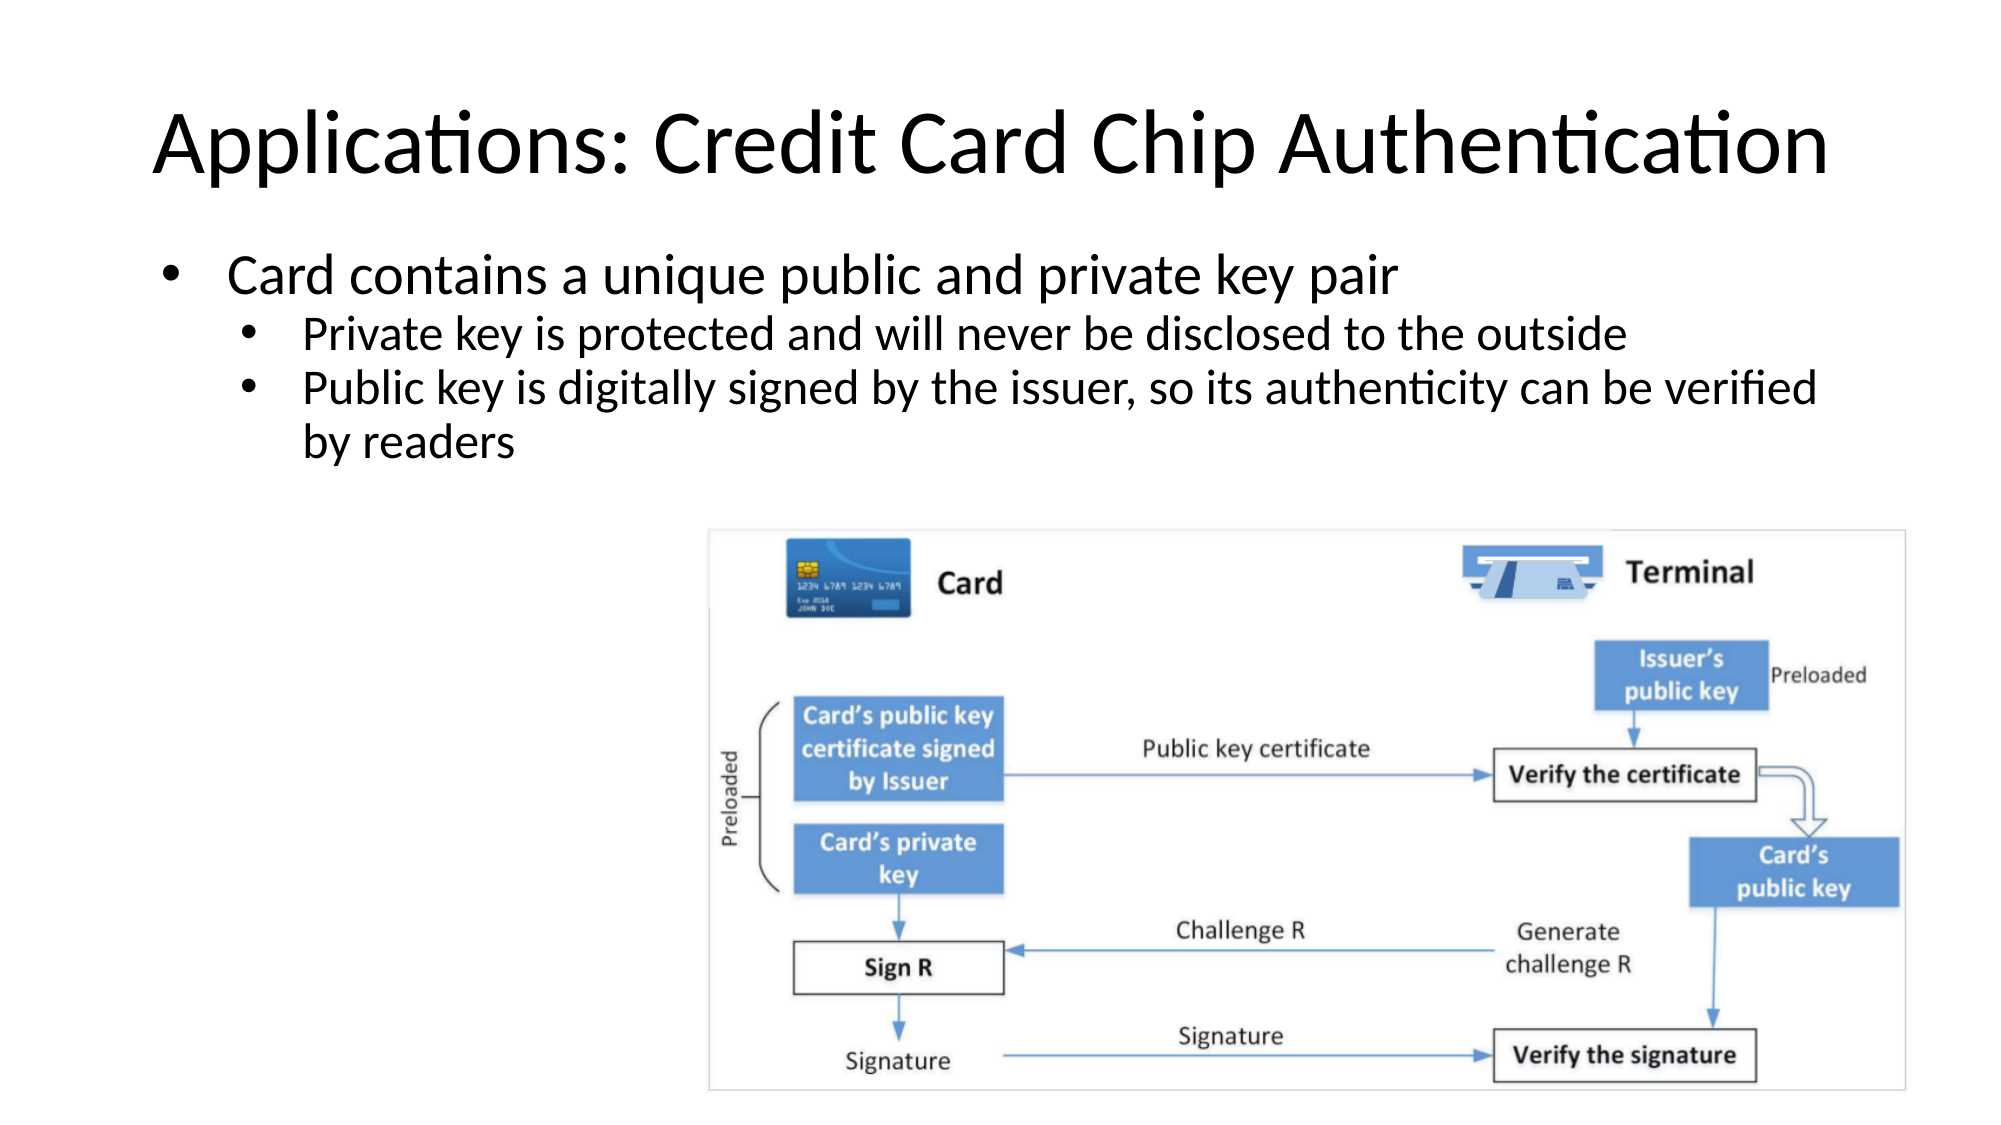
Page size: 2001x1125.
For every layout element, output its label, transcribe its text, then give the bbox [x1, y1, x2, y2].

picture [704, 526, 1912, 1093]
list Card contains a unique public and private key pair Private key is protected and will never be disclosed to the outside Public key is digitally signed by the issuer, so its authenticity can be verified by readers [137, 236, 1863, 951]
title Applications: Credit Card Chip Authentication [137, 34, 1863, 236]
